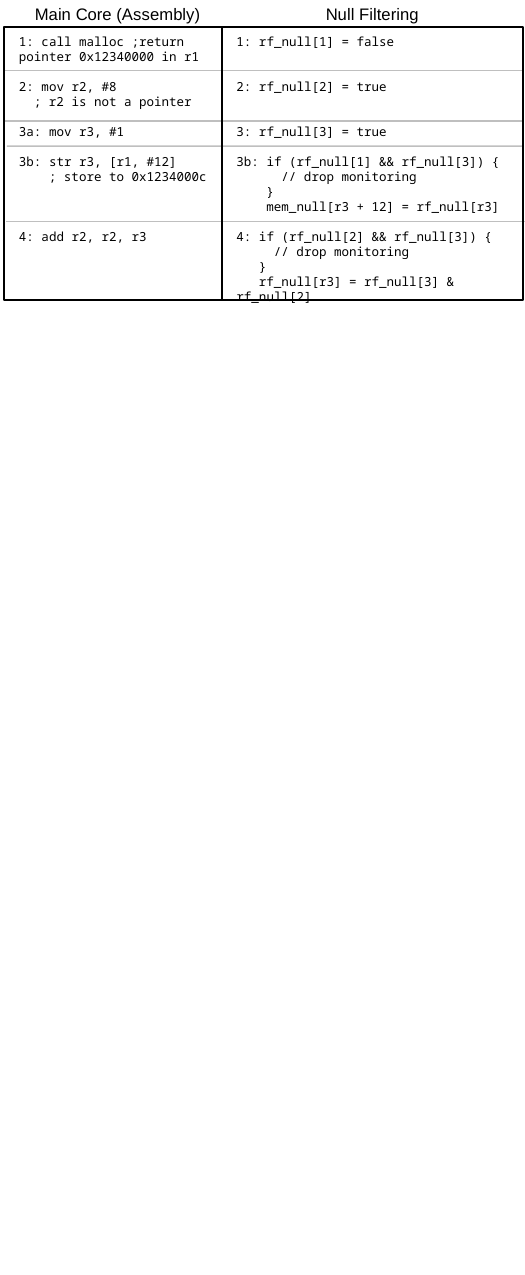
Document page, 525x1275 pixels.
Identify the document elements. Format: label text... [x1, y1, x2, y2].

text_box [225, 227, 525, 302]
text_box Null Filtering [292, 0, 453, 25]
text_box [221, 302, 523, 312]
text_box [2, 25, 525, 73]
text_box [226, 127, 525, 221]
text_box [2, 75, 218, 302]
text_box Main Core (Assembly) [11, 0, 224, 25]
text_box [226, 75, 525, 120]
